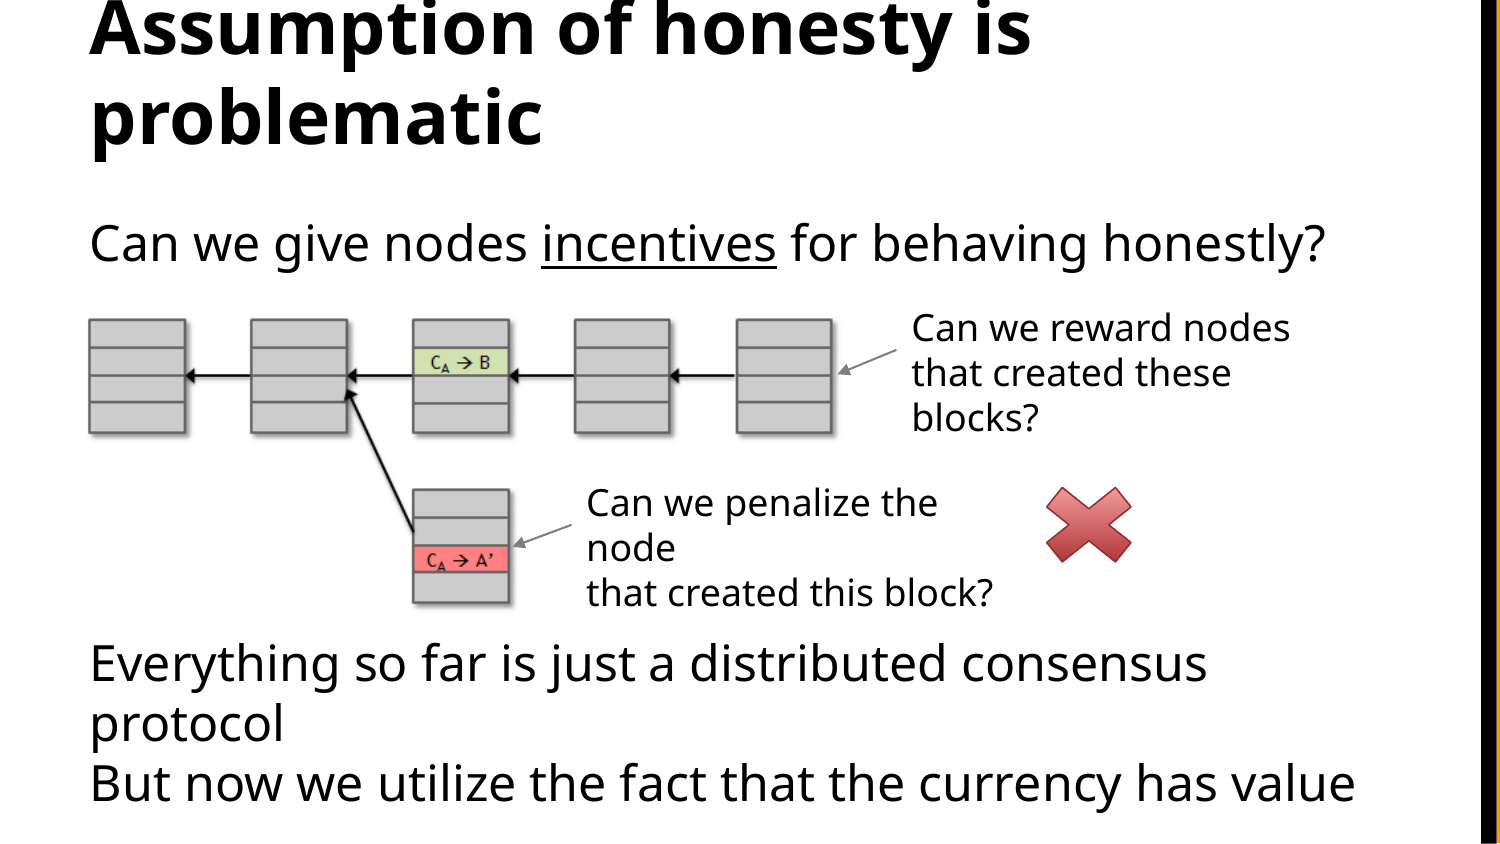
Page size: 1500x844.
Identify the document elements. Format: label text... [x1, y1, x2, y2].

text_box Can we penalize the node that created this block? [855, 471, 1050, 578]
text_box [1046, 487, 1132, 562]
text_box Can we give nodes incentives for behaving honestly? Everything so far is just a distributed consensus protocol But now we utilize the fact that the currency has value [75, 196, 1425, 808]
text_box Assumption of honesty is problematic [75, 33, 1425, 175]
picture [79, 308, 850, 620]
text_box Can we reward nodes that created these blocks? [896, 296, 1375, 403]
